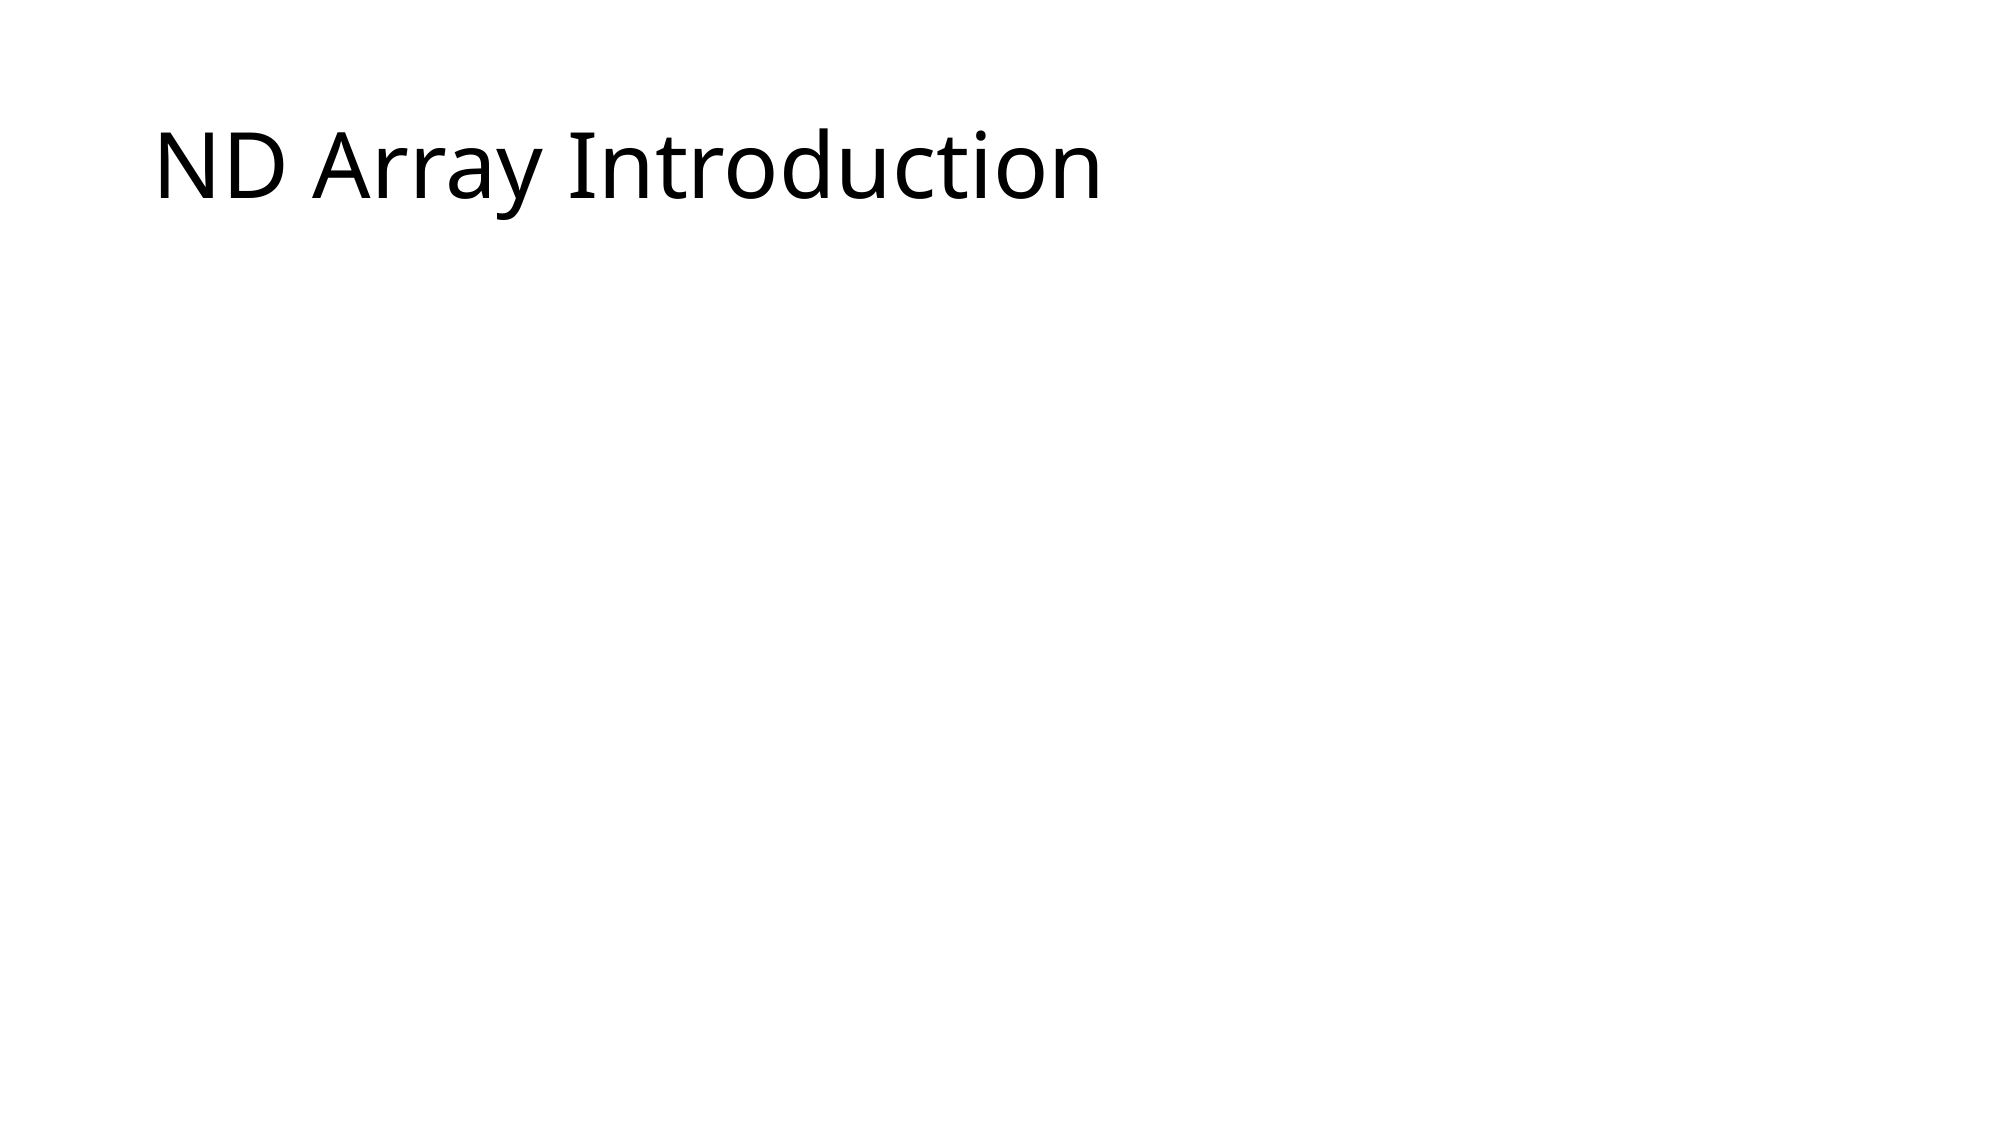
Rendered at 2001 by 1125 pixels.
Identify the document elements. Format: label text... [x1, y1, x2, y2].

title ND Array Introduction [137, 59, 1863, 278]
